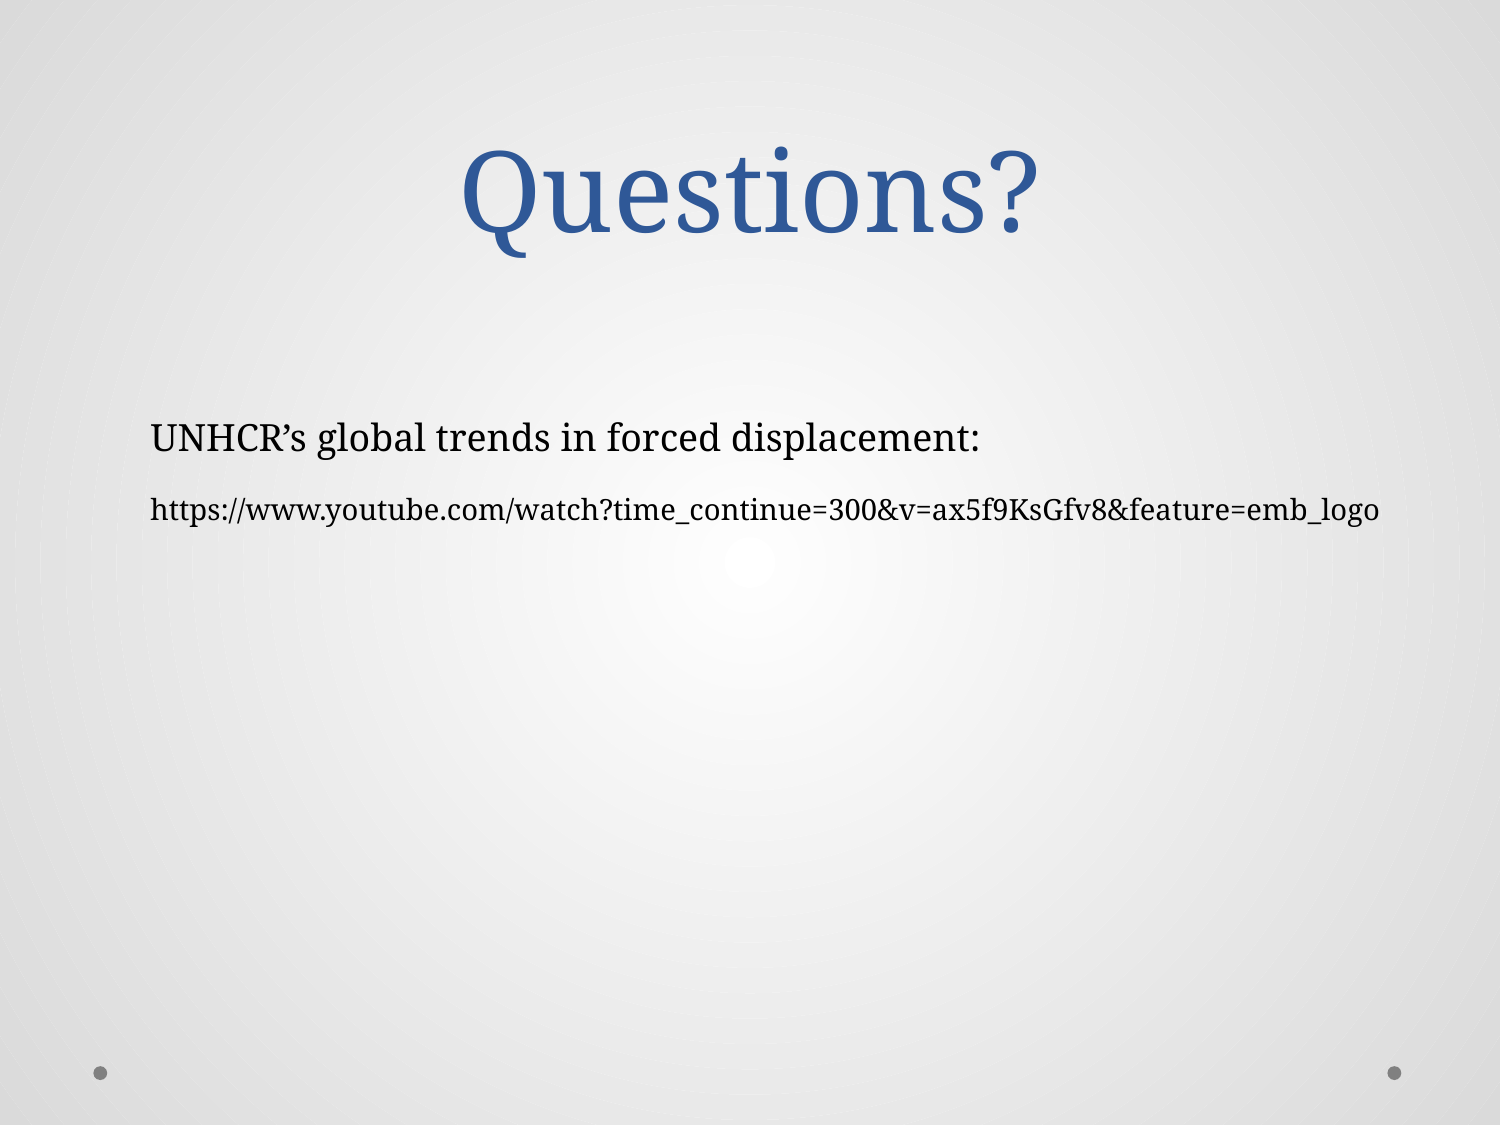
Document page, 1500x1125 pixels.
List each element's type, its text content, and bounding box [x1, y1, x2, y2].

title Questions? [75, 0, 1425, 263]
text_box https://www.youtube.com/watch?time_continue=300&v=ax5f9KsGfv8&feature=emb_logo [135, 484, 1479, 534]
text_box UNHCR’s global trends in forced displacement: [135, 407, 1327, 467]
